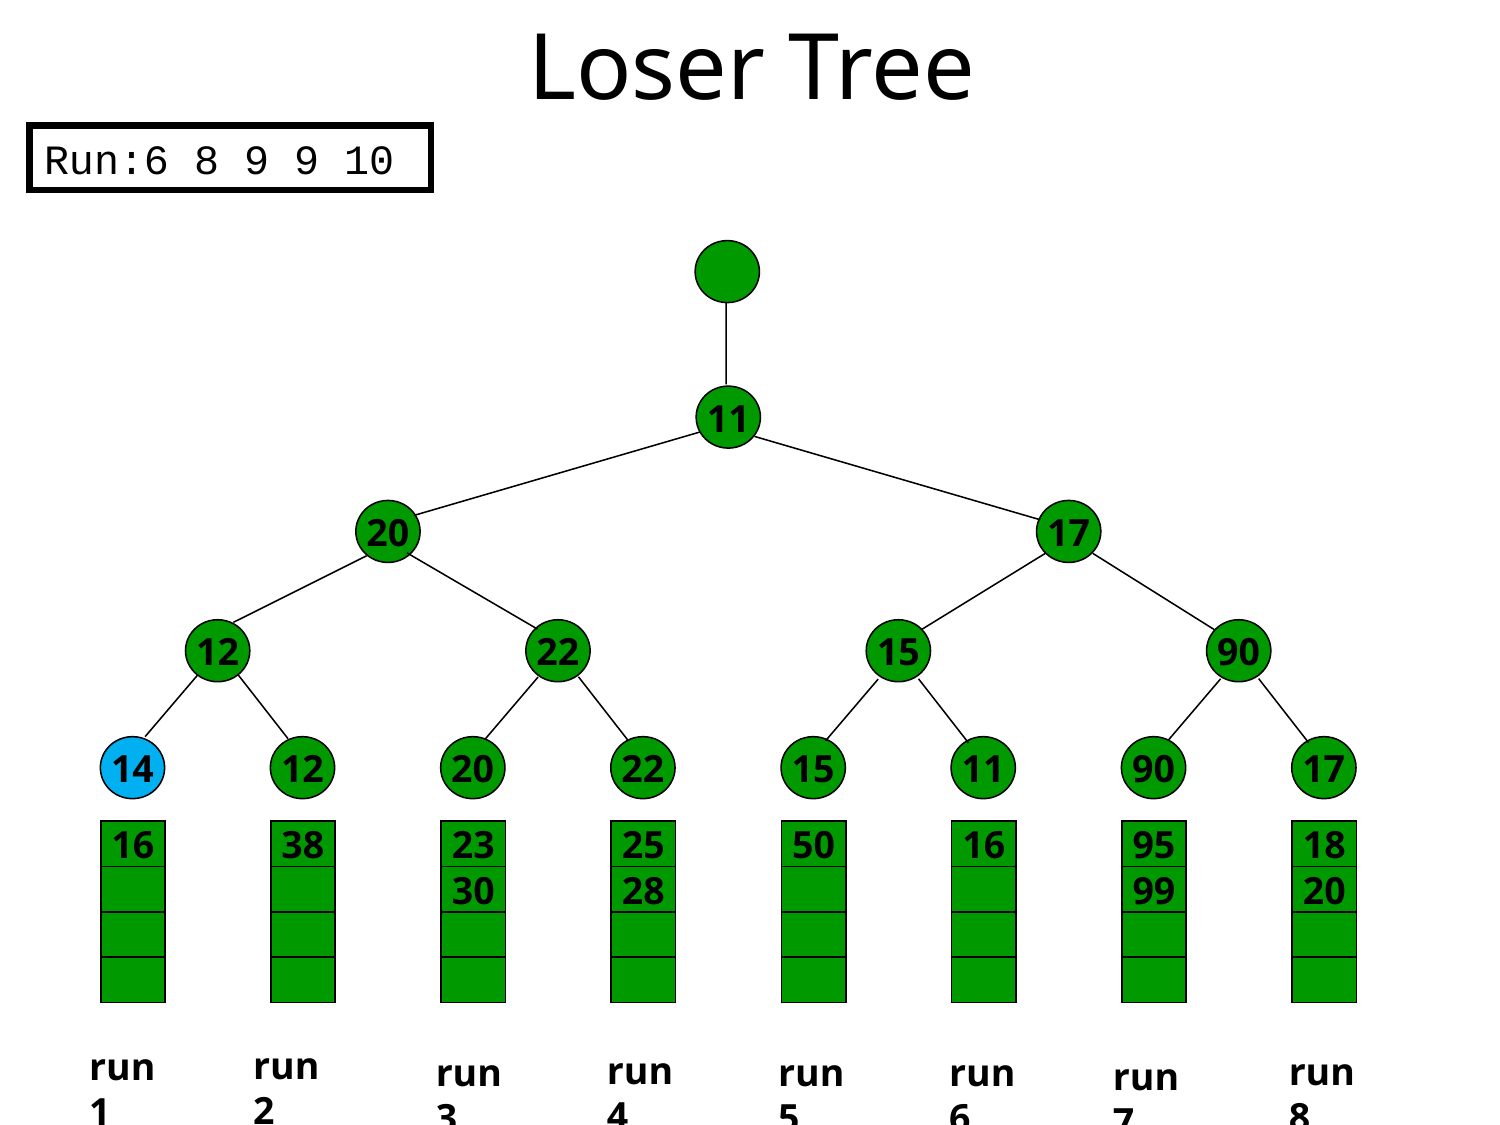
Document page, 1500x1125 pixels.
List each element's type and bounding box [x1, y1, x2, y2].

text_box [1273, 1040, 1391, 1125]
text_box [763, 1041, 880, 1125]
text_box [592, 1039, 709, 1125]
text_box [238, 1035, 355, 1125]
text_box [611, 821, 676, 1003]
text_box [270, 821, 336, 1003]
text_box [1292, 821, 1357, 1003]
text_box [730, 679, 879, 799]
text_box [441, 821, 506, 1003]
text_box [1098, 1045, 1215, 1125]
text_box [145, 386, 1271, 799]
text_box [781, 821, 846, 1003]
text_box [1121, 821, 1187, 1003]
text_box [74, 1035, 192, 1125]
text_box [1258, 678, 1357, 799]
text_box [951, 821, 1016, 1003]
text_box [100, 821, 166, 1003]
title [76, 0, 1427, 126]
text_box [918, 678, 1016, 799]
text_box [695, 240, 760, 385]
text_box [421, 1042, 538, 1125]
text_box [29, 125, 432, 191]
text_box [934, 1041, 1052, 1125]
text_box [100, 736, 165, 799]
